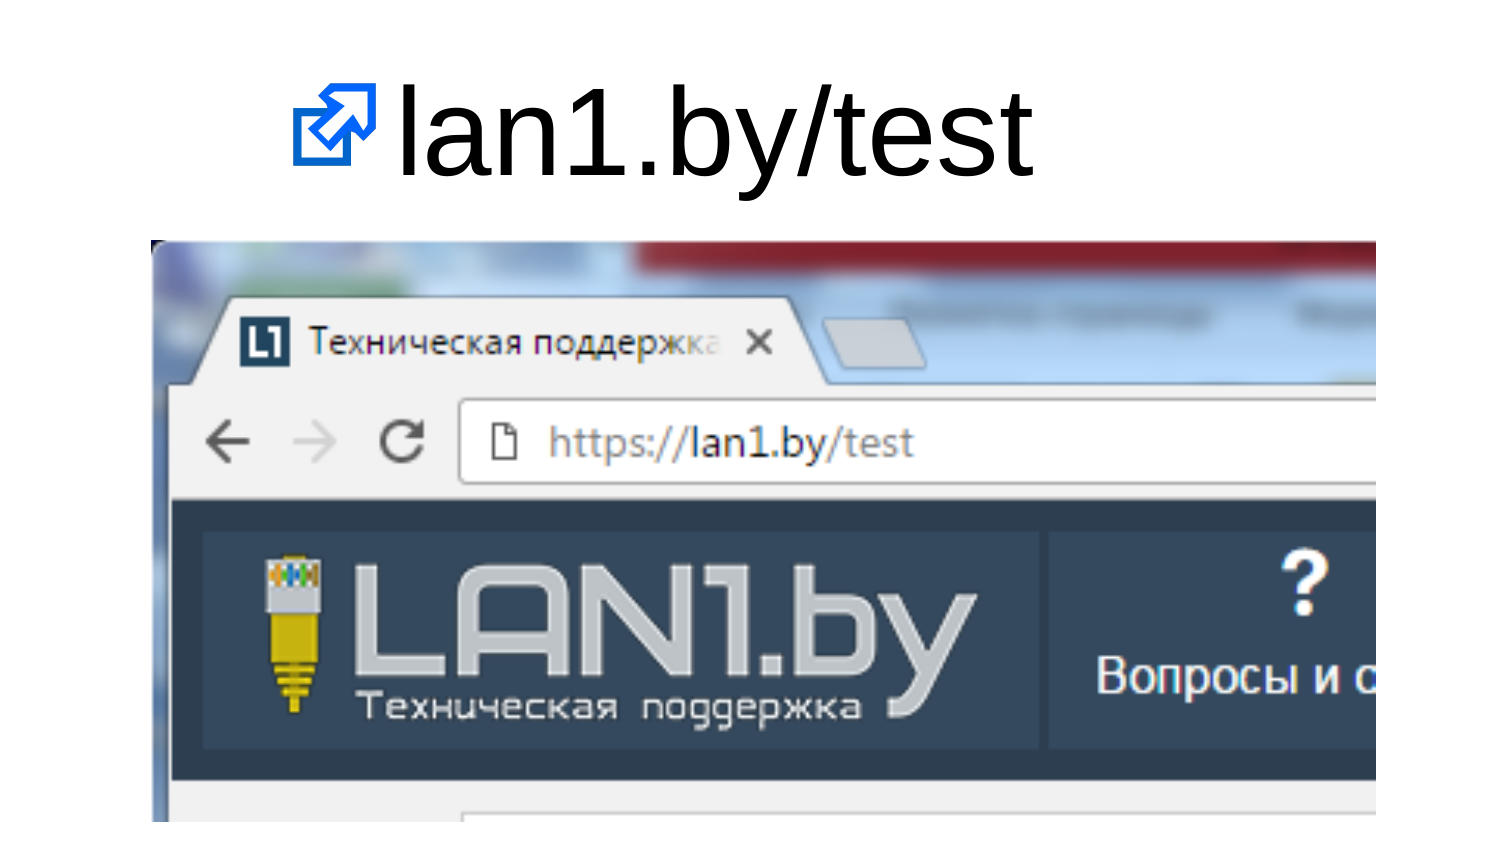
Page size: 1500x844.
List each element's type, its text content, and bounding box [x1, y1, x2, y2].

picture [284, 74, 384, 174]
text_box lan1.by/test [96, 35, 1333, 174]
picture [151, 240, 1376, 822]
